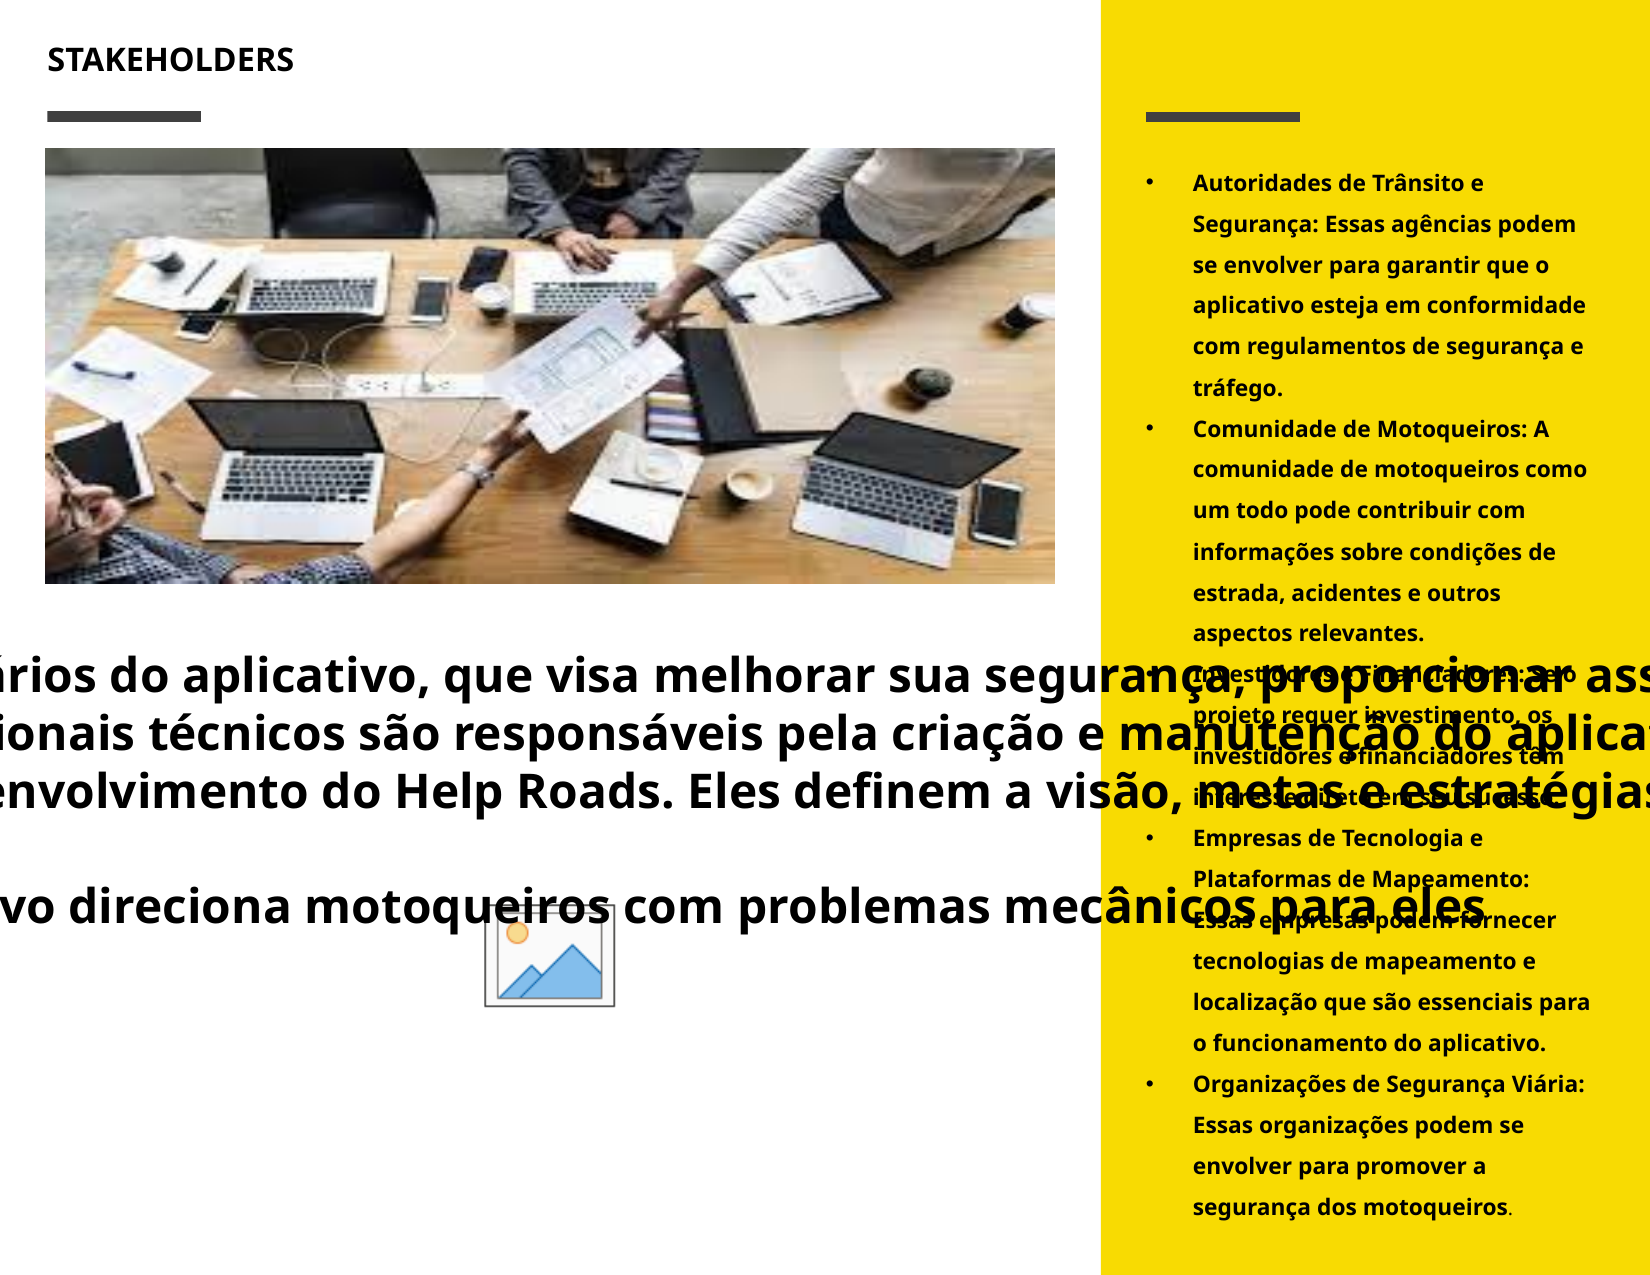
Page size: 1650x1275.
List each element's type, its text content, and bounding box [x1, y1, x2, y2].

list Autoridades de Trânsito e Segurança: Essas agências podem se envolver para garantir que o aplicativo esteja em conformidade com regulamentos de segurança e tráfego. Comunidade de Motoqueiros: A comunidade de motoqueiros como um todo pode contribuir com informações sobre condições de estrada, acidentes e outros aspectos relevantes. Investidores e Financiadores: Se o projeto requer investimento, os investidores e financiadores têm interesse direto em seu sucesso. Empresas de Tecnologia e Plataformas de Mapeamento: Essas empresas podem fornecer tecnologias de mapeamento e localização que são essenciais para o funcionamento do aplicativo. Organizações de Segurança Viária: Essas organizações podem se envolver para promover a segurança dos motoqueiros. [1145, 147, 1606, 1247]
title STAKEHOLDERS [47, 43, 508, 87]
picture [44, 148, 1055, 584]
picture [0, 637, 1101, 1275]
